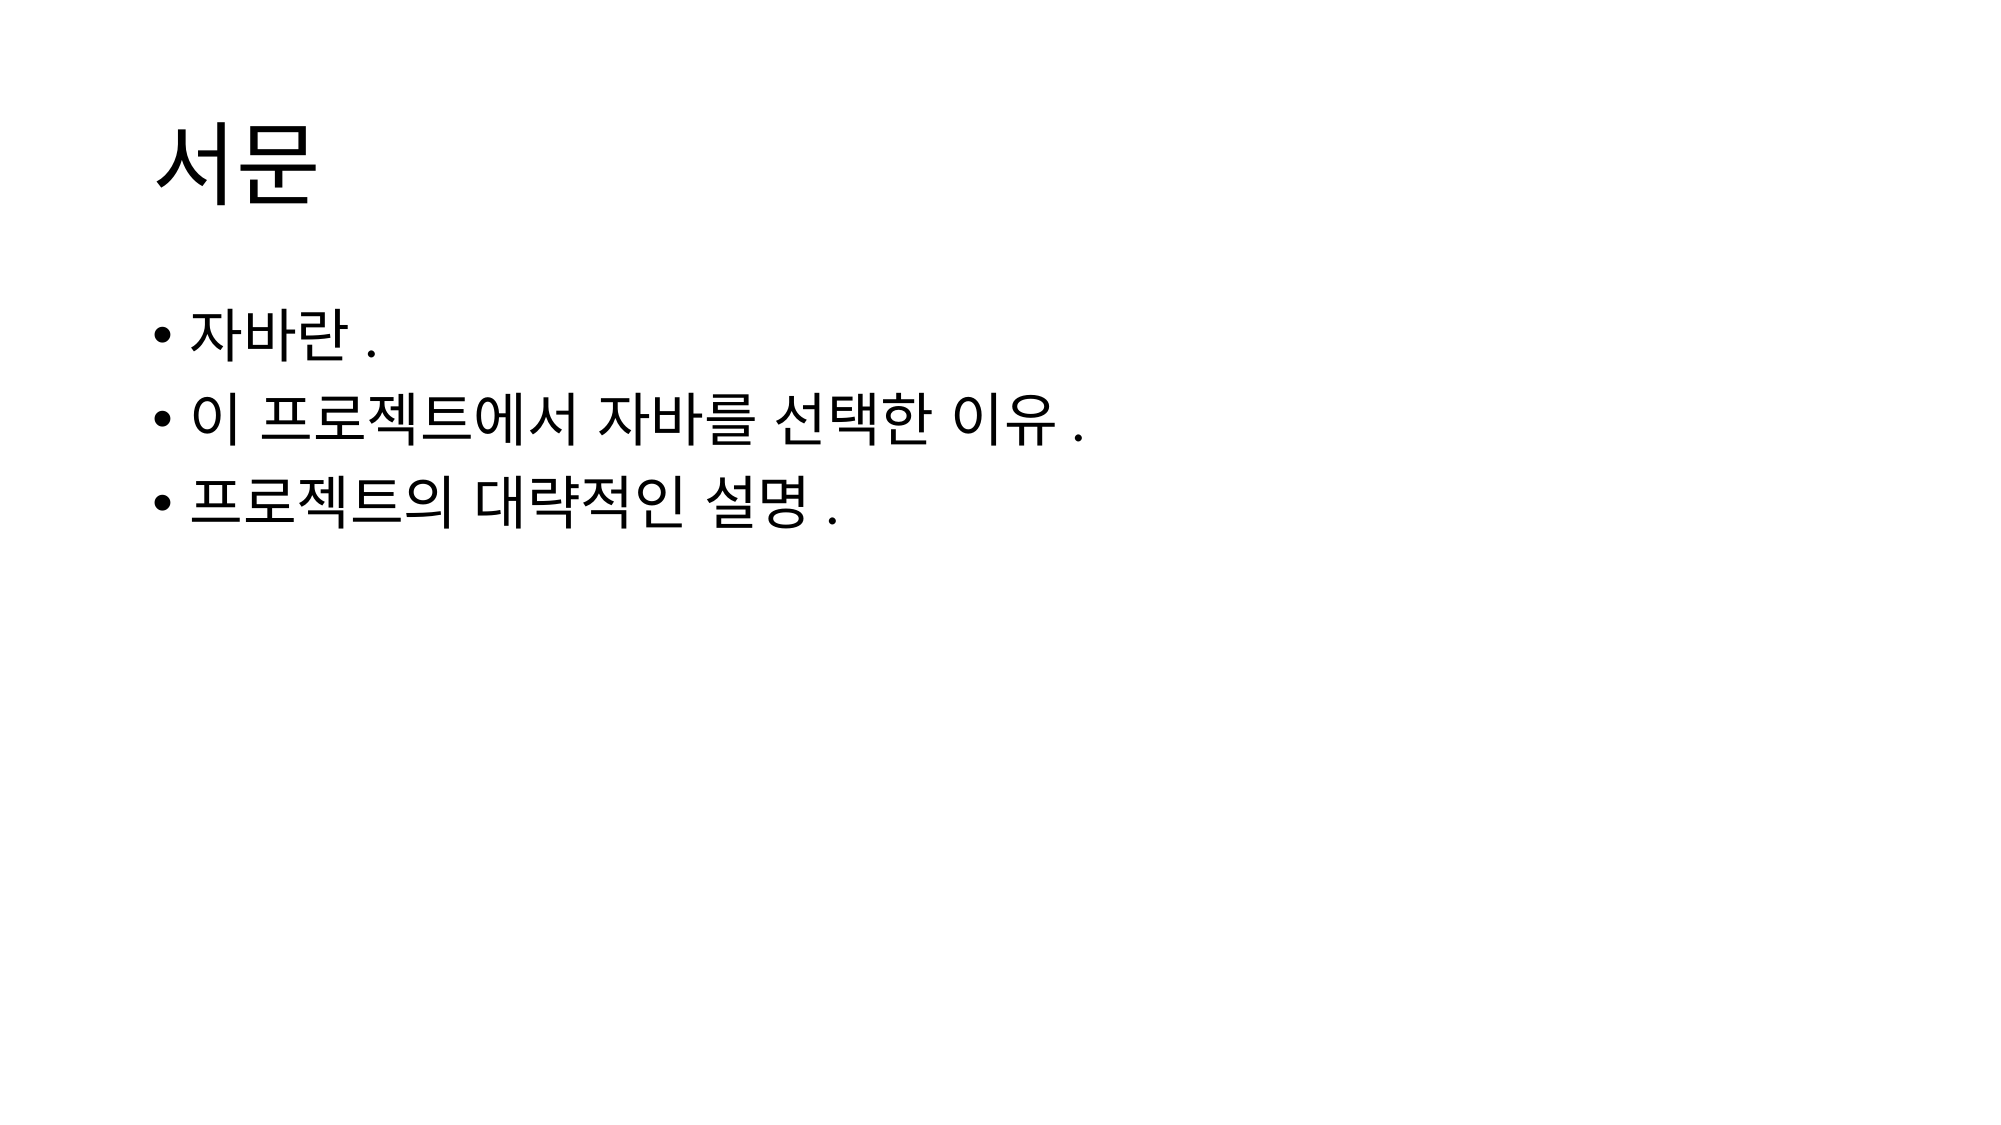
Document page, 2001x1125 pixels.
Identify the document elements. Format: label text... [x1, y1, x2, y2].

list 자바란. 이 프로젝트에서 자바를 선택한 이유. 프로젝트의 대략적인 설명. [137, 299, 1863, 1014]
title 서문 [137, 59, 1863, 278]
